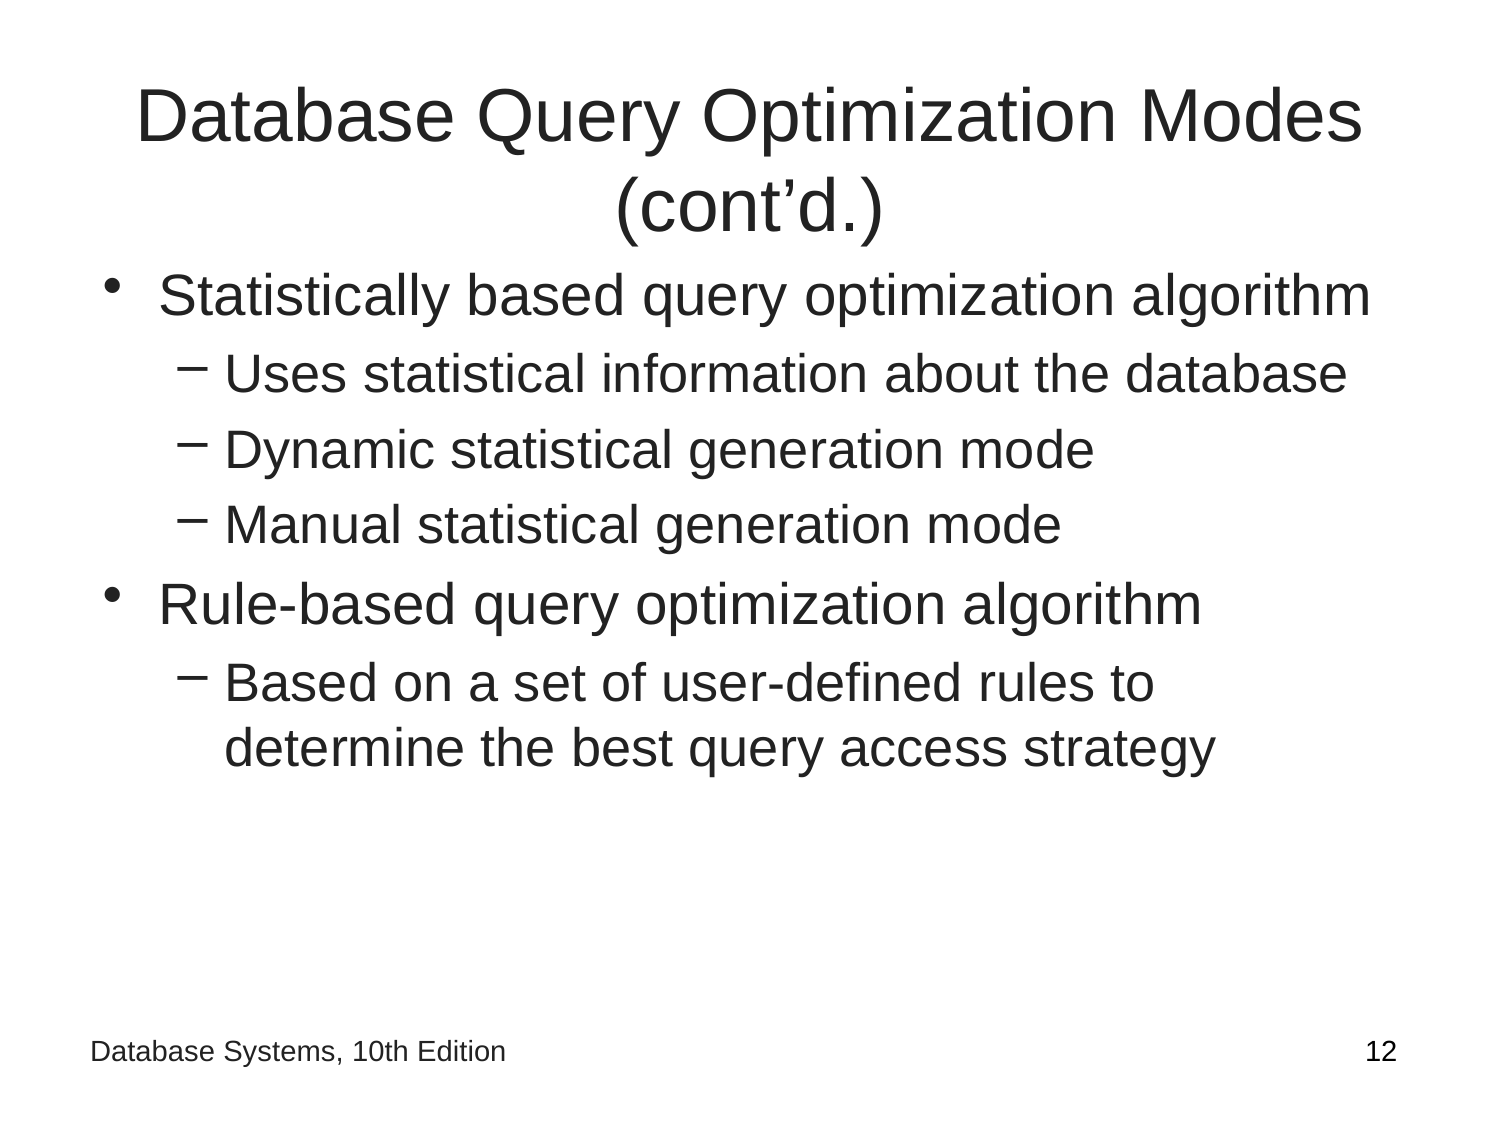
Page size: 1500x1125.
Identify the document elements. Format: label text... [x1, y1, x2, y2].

slide_number 12 [1074, 1024, 1413, 1103]
footer Database Systems, 10th Edition [75, 1025, 713, 1125]
list Statistically based query optimization algorithm Uses statistical information about the database Dynamic statistical generation mode Manual statistical generation mode Rule-based query optimization algorithm Based on a set of user-defined rules to determine the best query access strategy [87, 249, 1413, 1026]
title Database Query Optimization Modes (cont’d.) [87, 62, 1413, 249]
